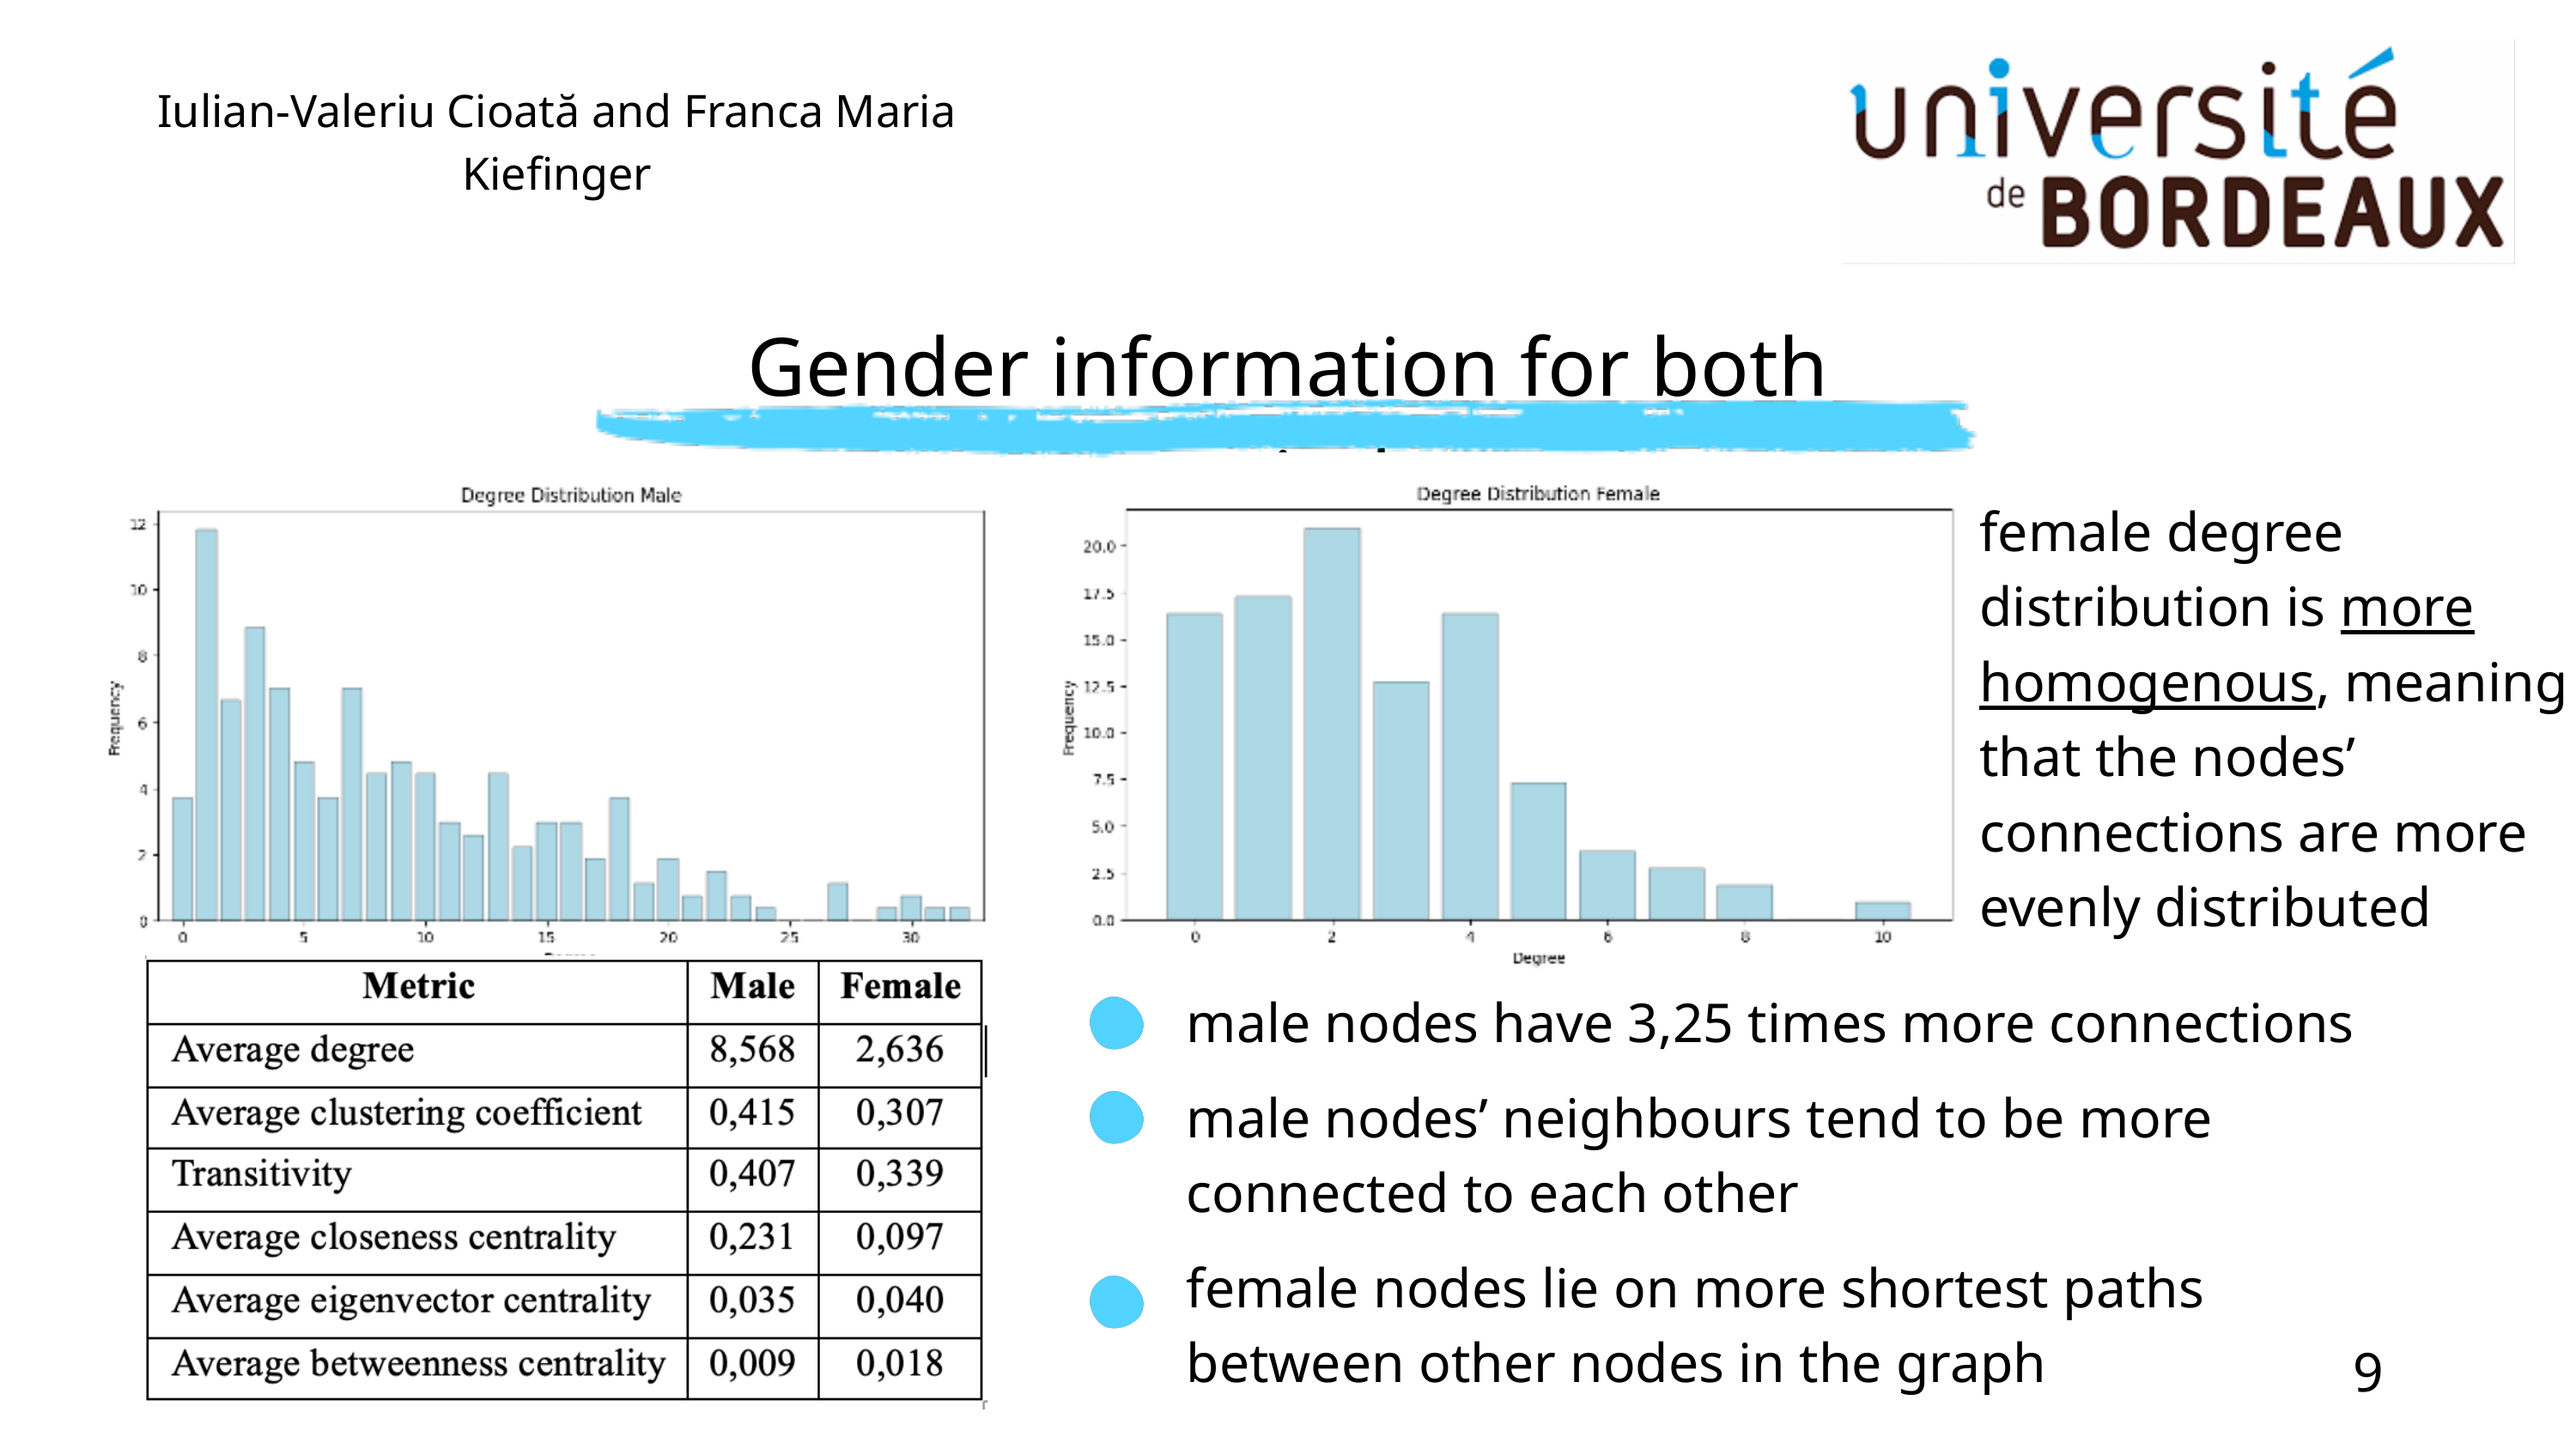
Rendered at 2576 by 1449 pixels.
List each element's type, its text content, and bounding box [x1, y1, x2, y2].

picture [1089, 1089, 1145, 1146]
text_box female degree distribution is more homogenous, meaning that the nodes’ connections are more evenly distributed [1986, 487, 2576, 938]
text_box female nodes lie on more shortest paths between other nodes in the graph [1186, 1243, 2369, 1394]
picture [1089, 1275, 1145, 1331]
text_box male nodes have 3,25 times more connections [1186, 978, 2369, 1054]
text_box male nodes’ neighbours tend to be more connected to each other [1186, 1072, 2369, 1223]
text_box Gender information for both periods [596, 300, 1980, 398]
text_box 9 [2032, 1327, 2576, 1403]
text_box Iulian-Valeriu Cioată and Franca Maria Kiefinger [58, 74, 1057, 262]
picture [1843, 39, 2515, 264]
picture [93, 399, 1980, 1410]
